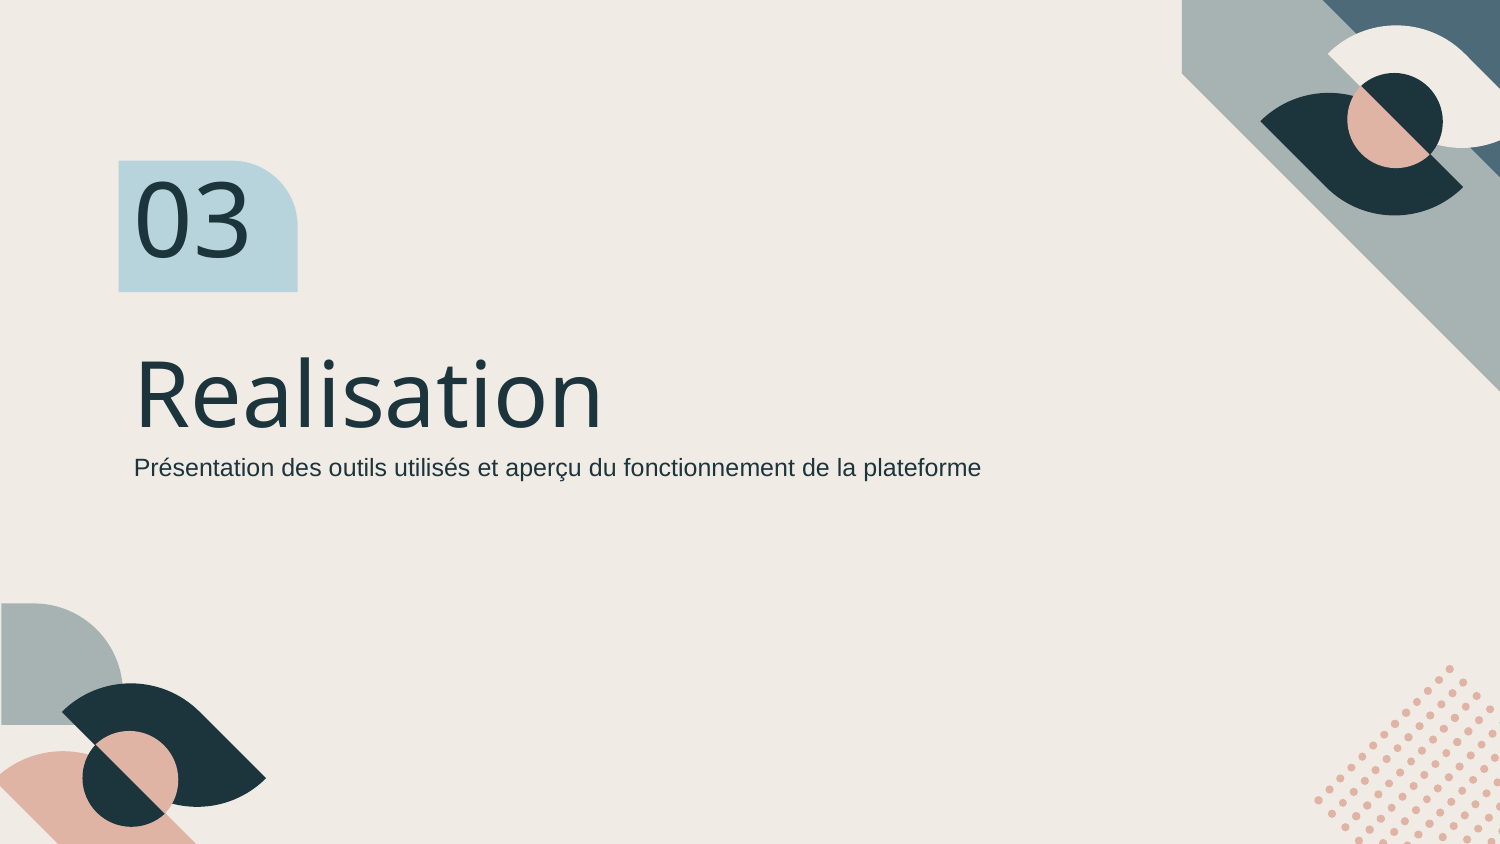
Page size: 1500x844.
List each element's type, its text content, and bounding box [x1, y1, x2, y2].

title Realisation [118, 323, 1248, 447]
text_box [118, 267, 298, 293]
list Présentation des outils utilisés et aperçu du fonctionnement de la plateforme [118, 447, 1248, 522]
list 03 [118, 159, 303, 267]
